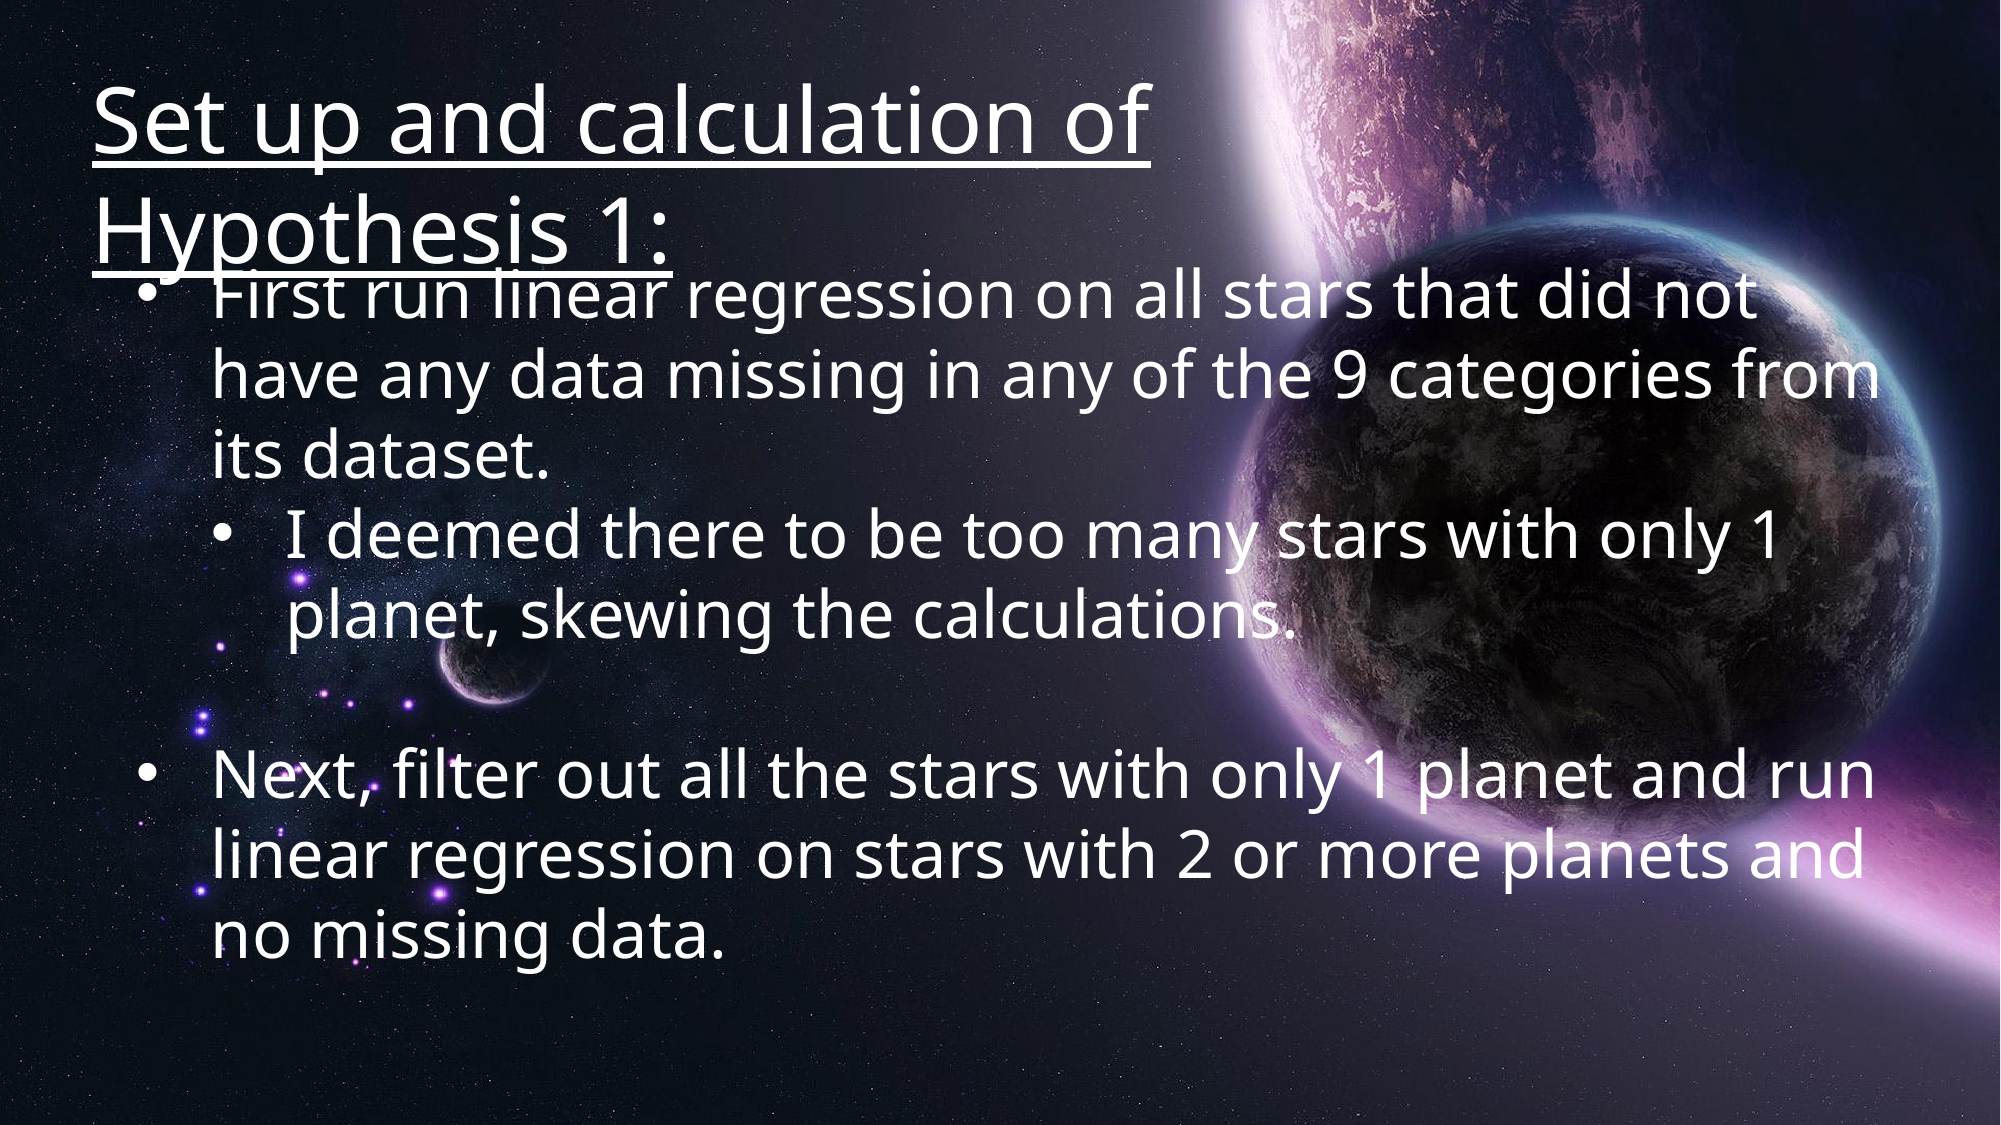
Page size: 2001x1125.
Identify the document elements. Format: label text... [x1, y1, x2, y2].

picture [0, 0, 2001, 1125]
text_box Set up and calculation of Hypothesis 1: [77, 54, 1594, 290]
text_box First run linear regression on all stars that did not have any data missing in any of the 9 categories from its dataset. I deemed there to be too many stars with only 1 planet, skewing the calculations. Next, filter out all the stars with only 1 planet and run linear regression on stars with 2 or more planets and no missing data. [121, 244, 1926, 979]
